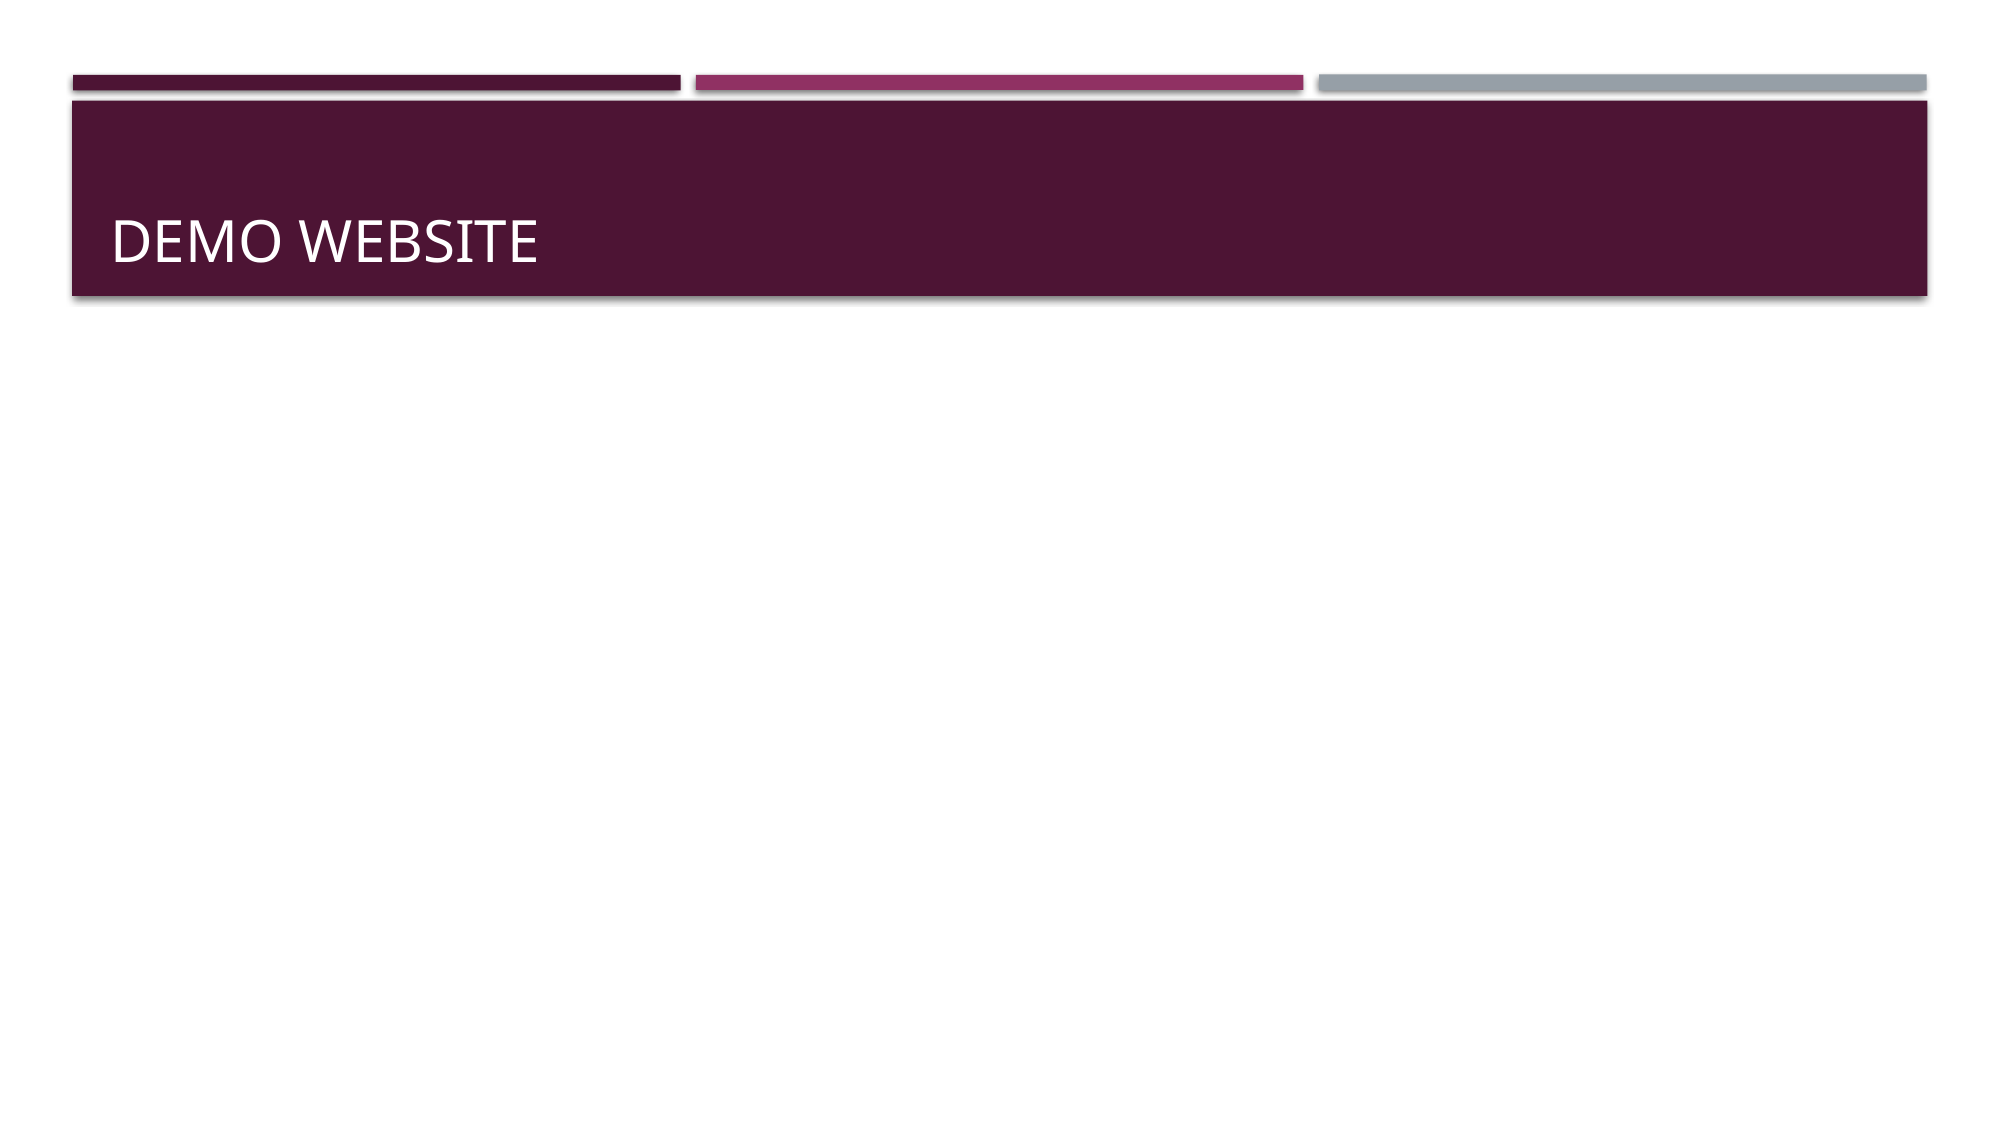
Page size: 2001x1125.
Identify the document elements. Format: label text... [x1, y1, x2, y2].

title Demo website [95, 115, 1905, 282]
